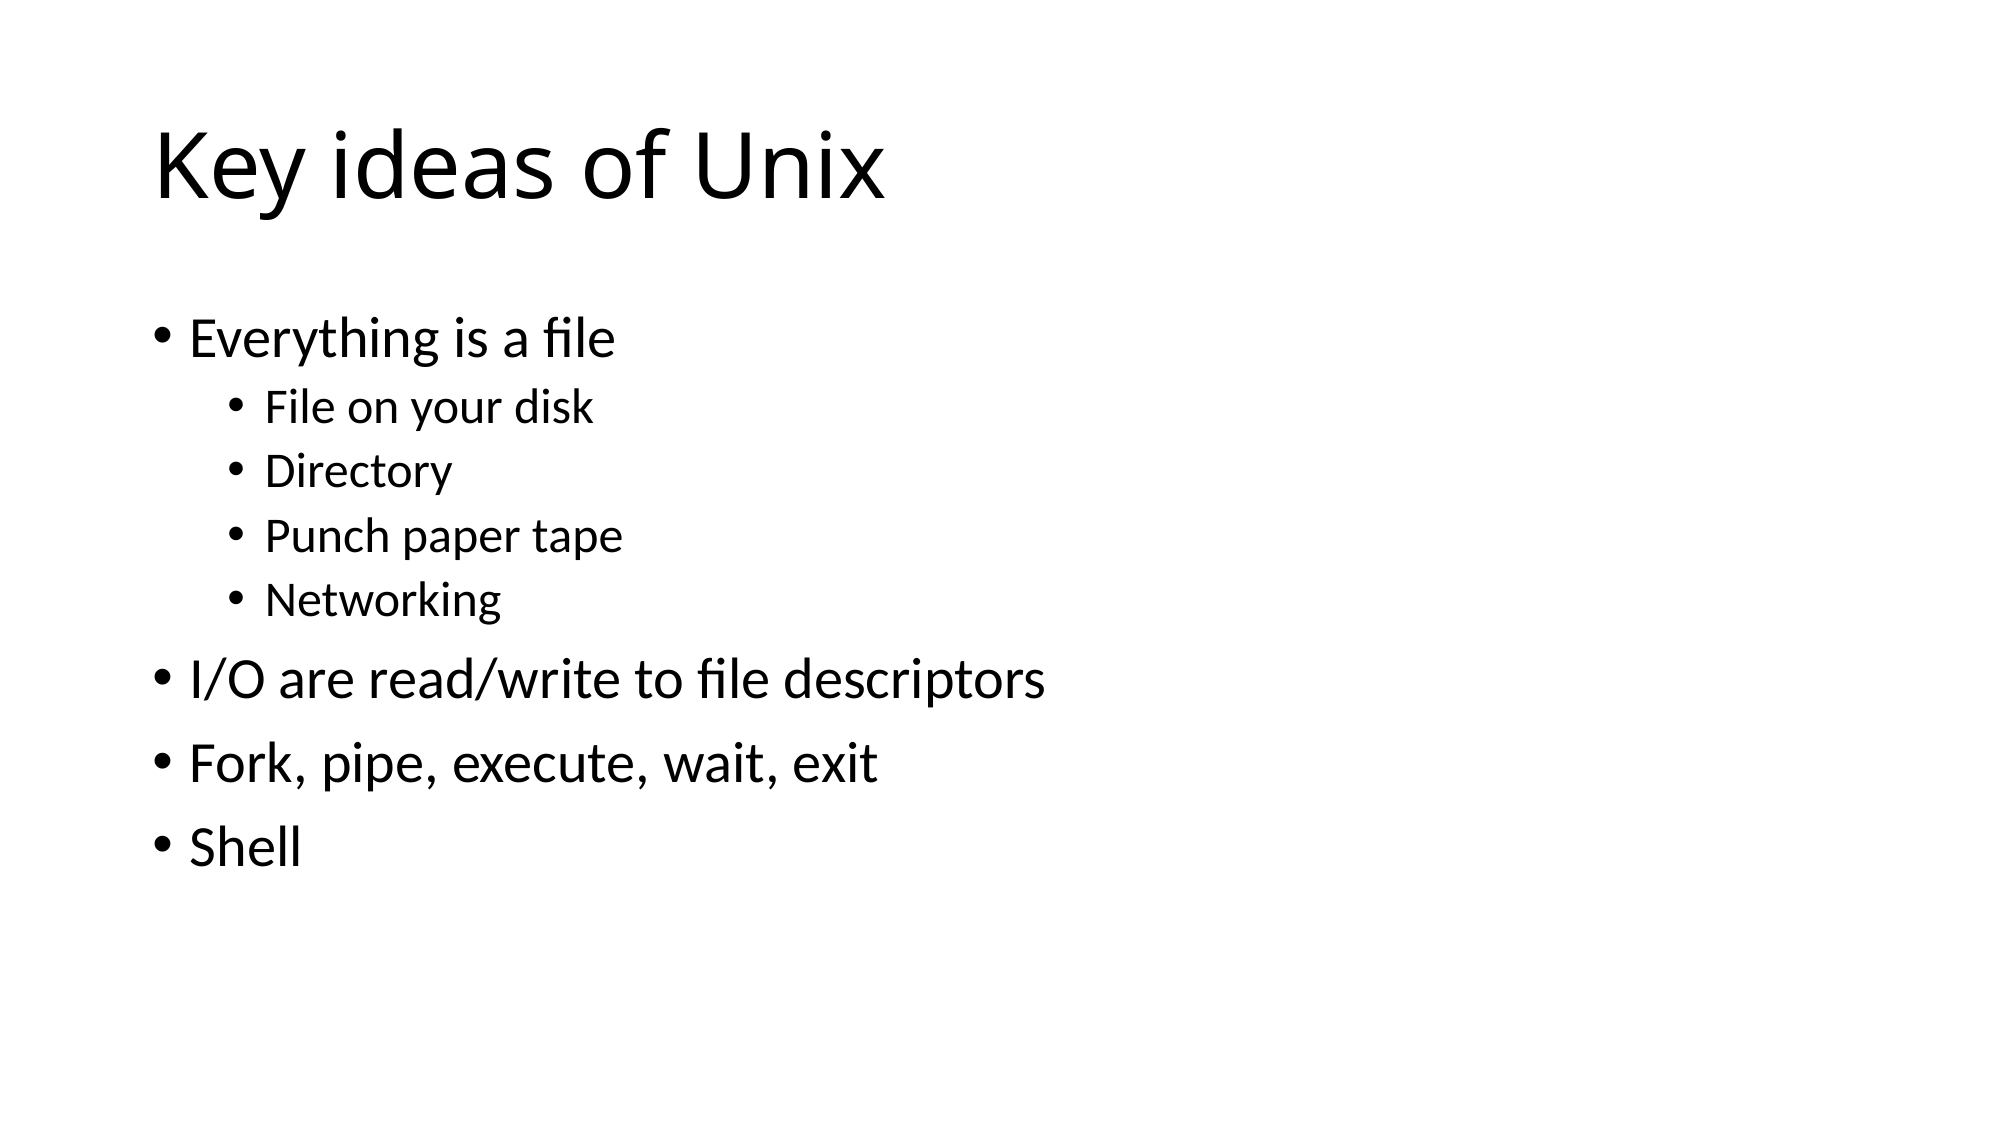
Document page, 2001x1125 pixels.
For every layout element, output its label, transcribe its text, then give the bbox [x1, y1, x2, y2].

list Everything is a file File on your disk Directory Punch paper tape Networking I/O are read/write to file descriptors Fork, pipe, execute, wait, exit Shell [137, 299, 1863, 1014]
title Key ideas of Unix [137, 59, 1863, 278]
